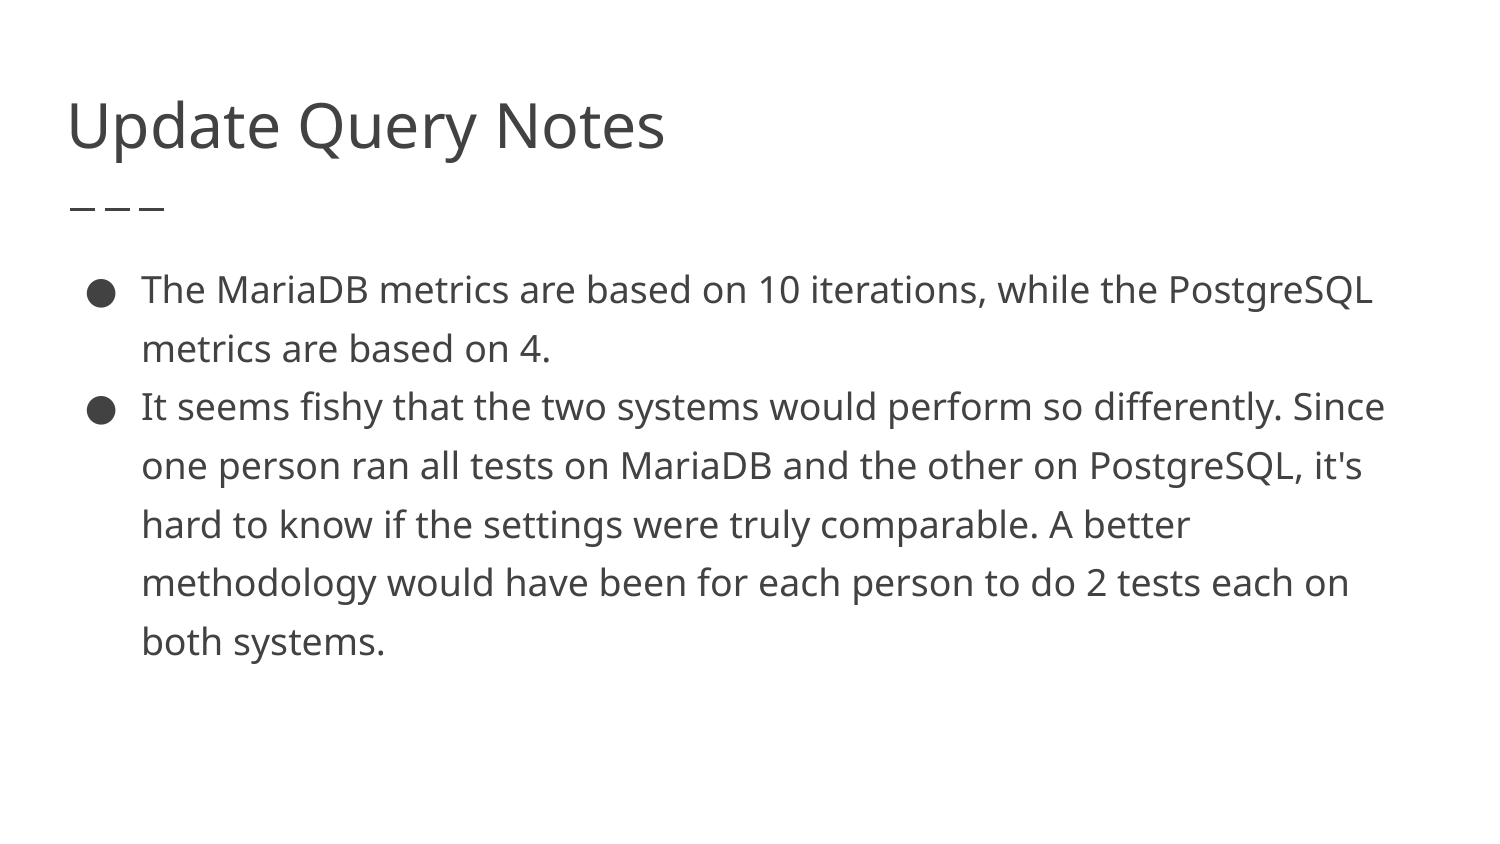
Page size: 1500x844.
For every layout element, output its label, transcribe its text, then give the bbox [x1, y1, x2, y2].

list The MariaDB metrics are based on 10 iterations, while the PostgreSQL metrics are based on 4. It seems fishy that the two systems would perform so differently. Since one person ran all tests on MariaDB and the other on PostgreSQL, it's hard to know if the settings were truly comparable. A better methodology would have been for each person to do 2 tests each on both systems. [51, 240, 1449, 750]
title Update Query Notes [51, 61, 1449, 182]
